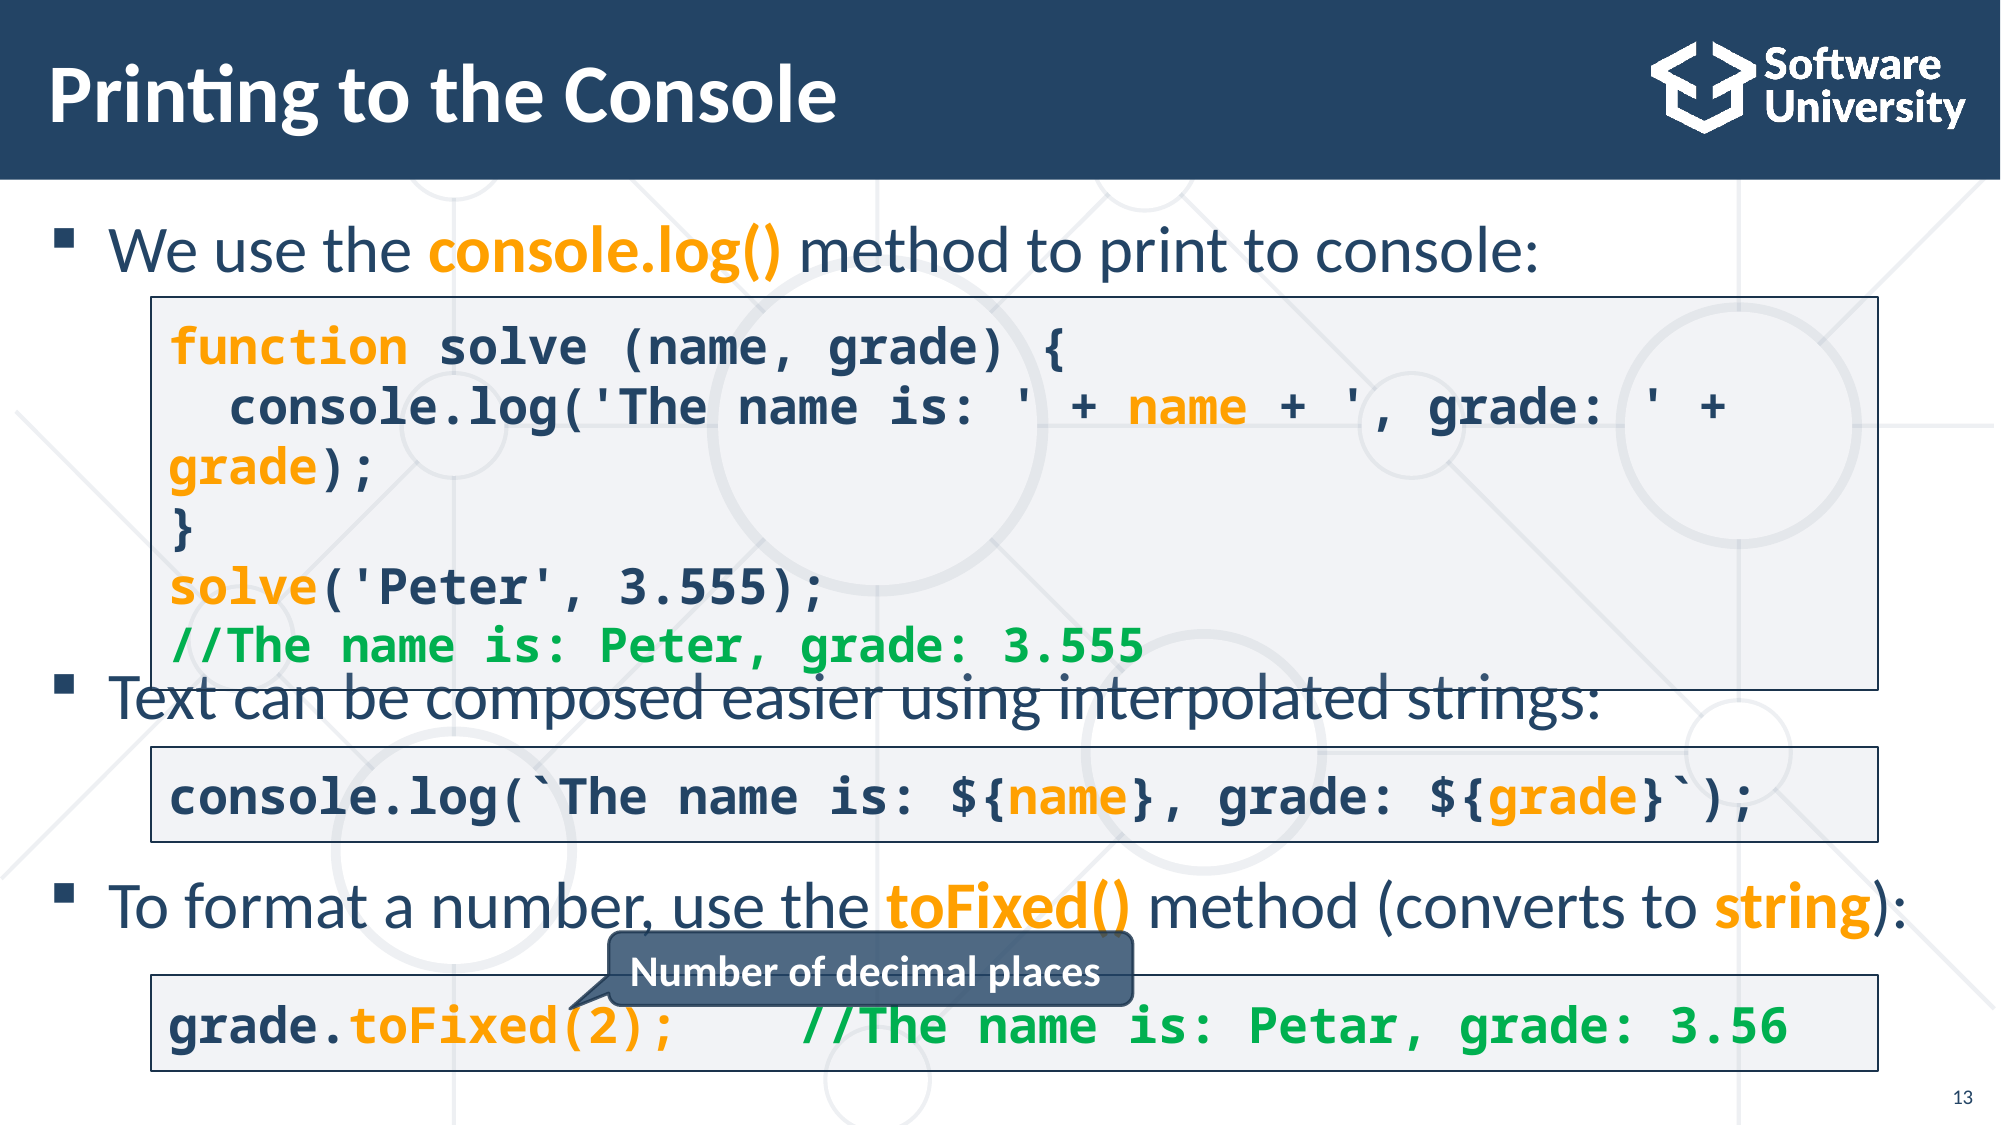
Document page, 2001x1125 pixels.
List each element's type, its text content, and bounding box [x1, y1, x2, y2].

text_box console.log(`The name is: ${name}, grade: ${grade}`); [151, 746, 1879, 842]
text_box Number of decimal places [568, 929, 1135, 1011]
text_box function solve (name, grade) { console.log('The name is: ' + name + ', grade: ' + grade); } solve('Peter', 3.555); //The name is: Peter, grade: 3.555 [151, 296, 1879, 690]
picture [1651, 41, 1966, 134]
list We use the console.log() method to print to console: Text can be composed easier using interpolated strings: To format a number, use the toFixed() method (converts to string): [31, 196, 1970, 1104]
slide_number 13 [1927, 1067, 1989, 1117]
text_box grade.toFixed(2); //The name is: Petar, grade: 3.56 [151, 975, 1879, 1071]
title Printing to the Console [31, 16, 1625, 162]
